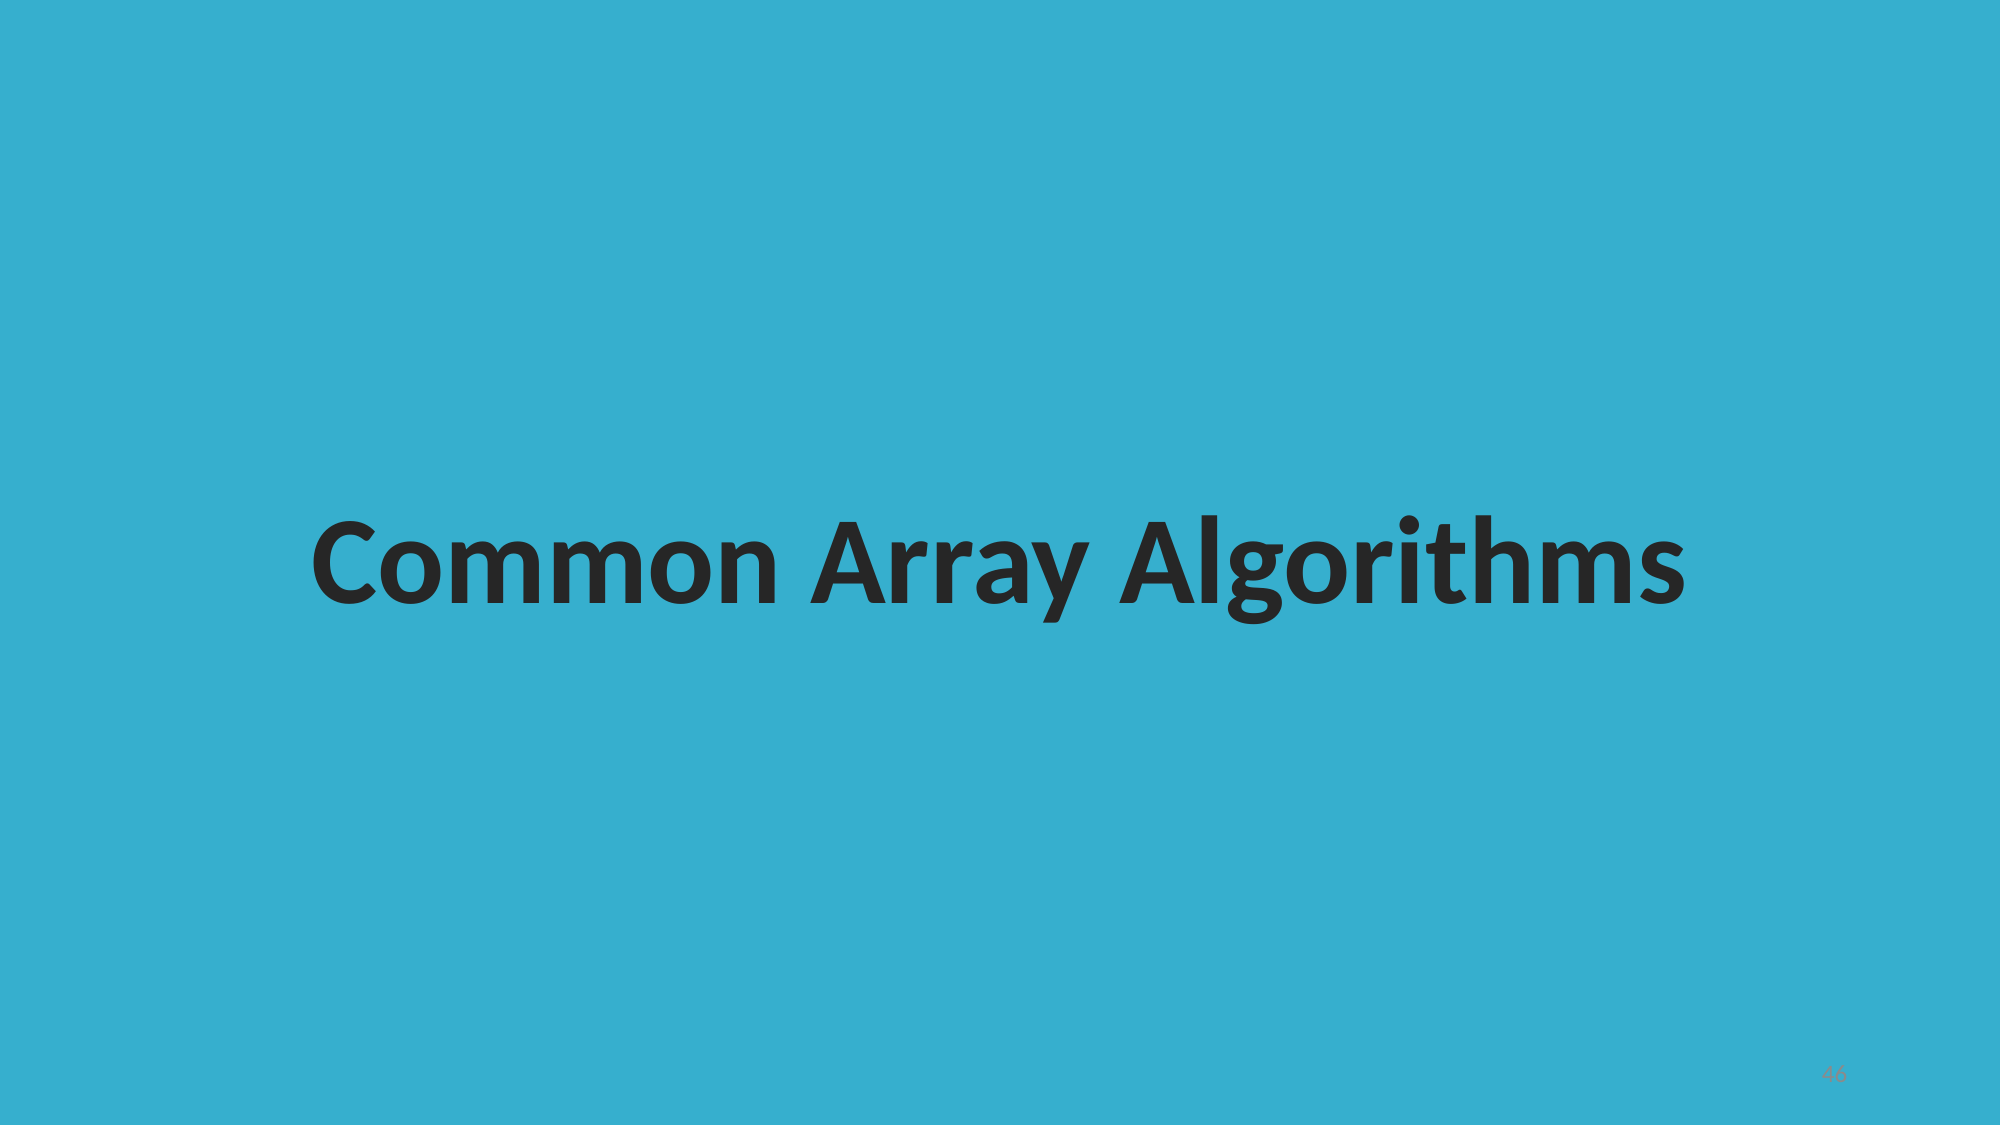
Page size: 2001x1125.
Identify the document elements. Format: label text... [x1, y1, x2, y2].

slide_number 46 [1412, 1042, 1863, 1103]
title Common Array Algorithms [137, 487, 1863, 638]
